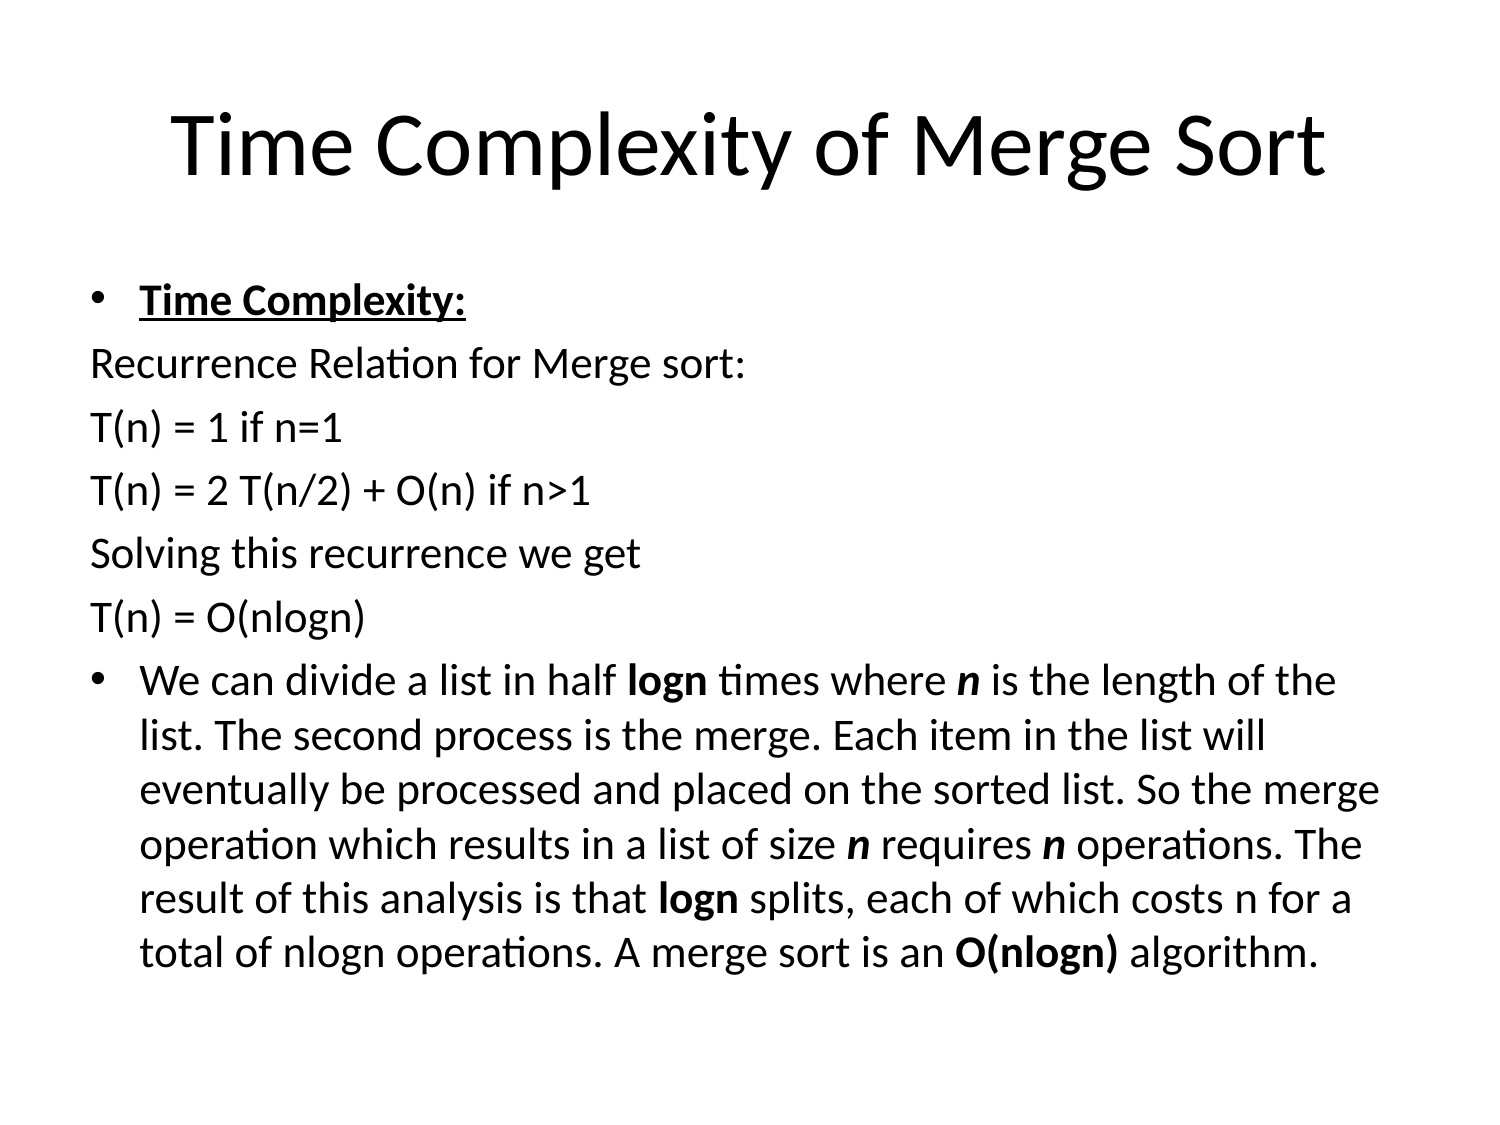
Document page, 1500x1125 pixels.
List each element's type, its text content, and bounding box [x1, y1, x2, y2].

list Time Complexity: Recurrence Relation for Merge sort: T(n) = 1 if n=1 T(n) = 2 T(n/2) + O(n) if n>1 Solving this recurrence we get T(n) = O(nlogn) We can divide a list in half logn times where n is the length of the list. The second process is the merge. Each item in the list will eventually be processed and placed on the sorted list. So the merge operation which results in a list of size n requires n operations. The result of this analysis is that logn splits, each of which costs n for a total of nlogn operations. A merge sort is an O(nlogn) algorithm. [75, 262, 1425, 1005]
title Time Complexity of Merge Sort [75, 45, 1425, 233]
